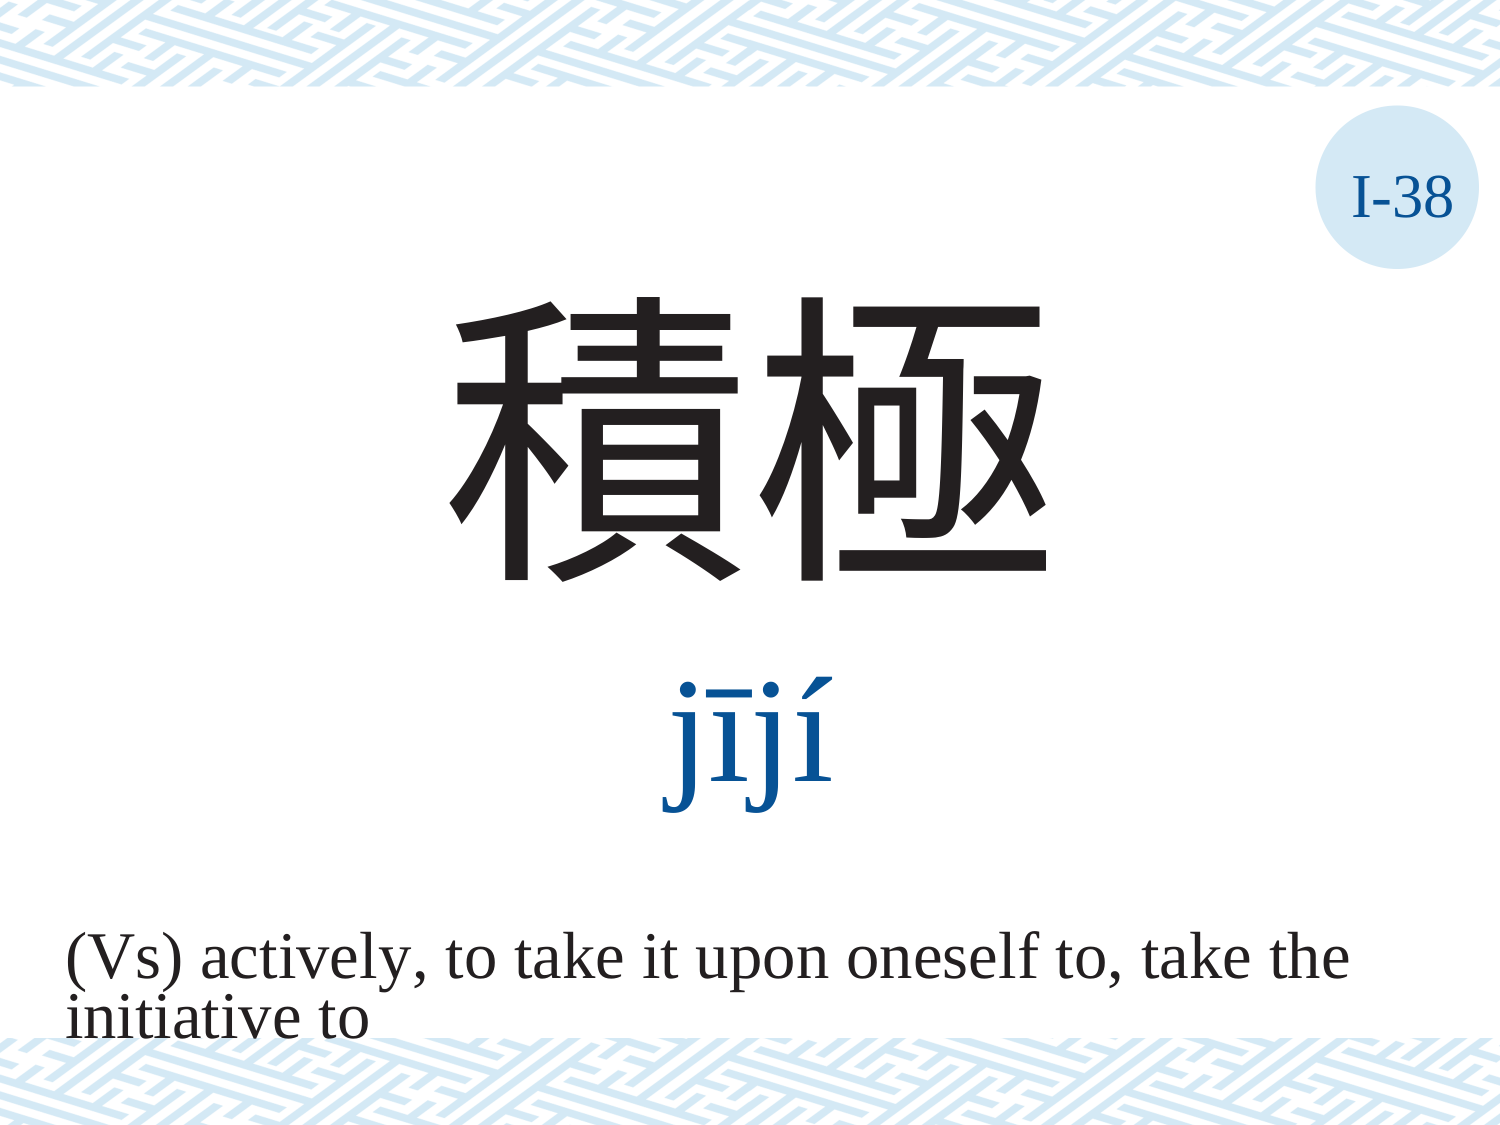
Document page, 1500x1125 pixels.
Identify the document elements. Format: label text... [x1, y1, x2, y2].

text_box initiative to [62, 971, 373, 1052]
text_box I-38 積極 jījí (Vs) actively, to take it upon oneself to, take the [62, 154, 1456, 992]
picture [0, 0, 1500, 1125]
